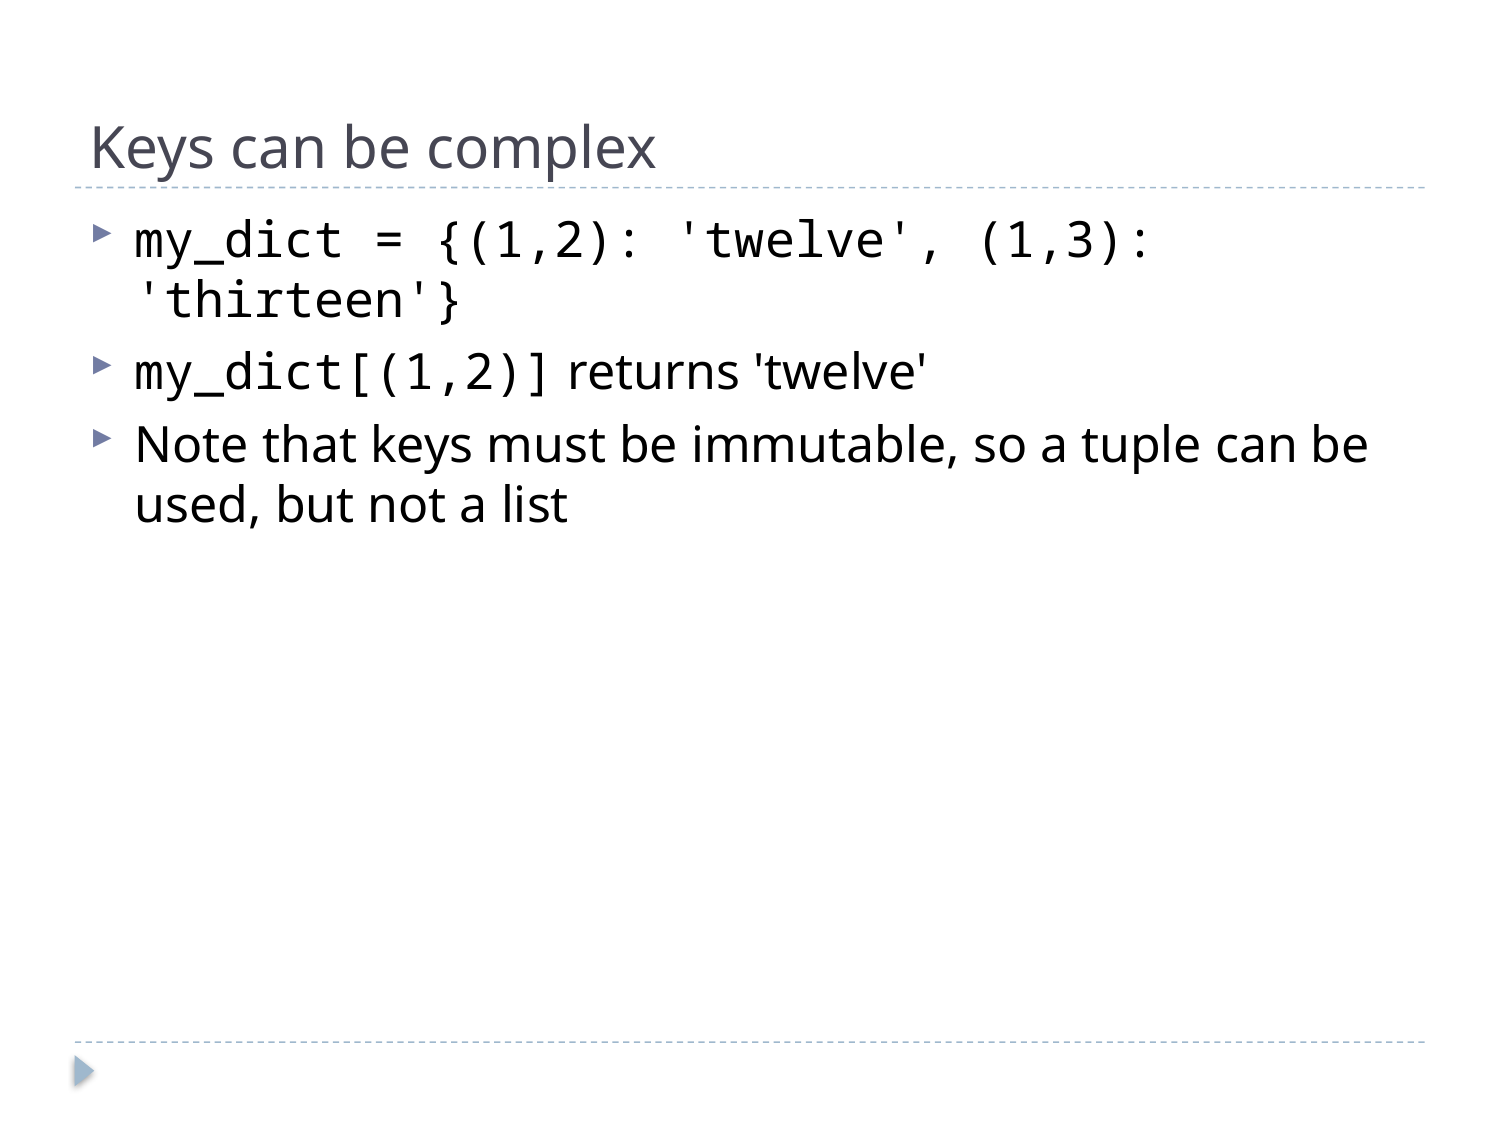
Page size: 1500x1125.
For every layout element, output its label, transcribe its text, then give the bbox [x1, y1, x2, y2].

list my_dict = {(1,2): 'twelve', (1,3): 'thirteen'} my_dict[(1,2)] returns 'twelve' Note that keys must be immutable, so a tuple can be used, but not a list [75, 200, 1425, 1010]
title Keys can be complex [75, 24, 1425, 188]
